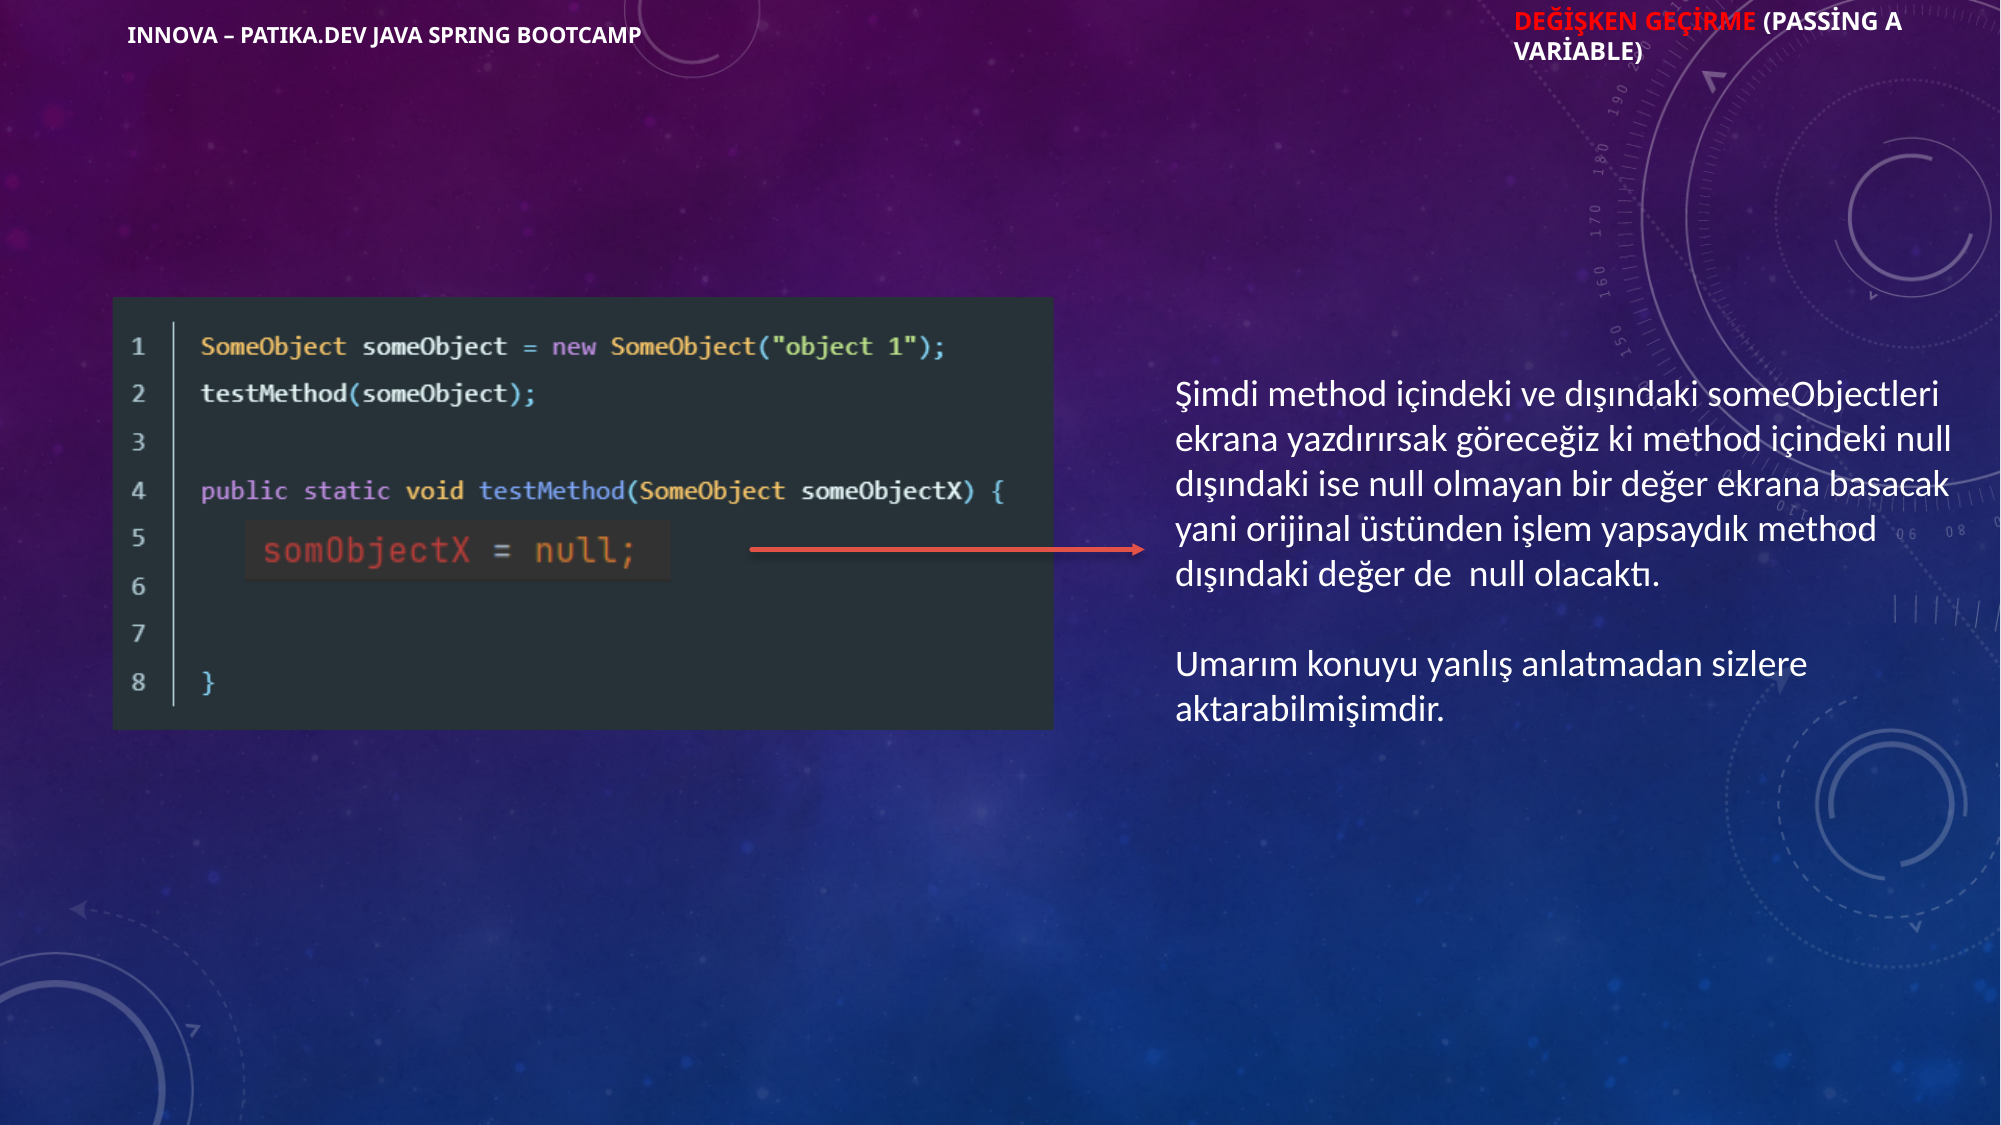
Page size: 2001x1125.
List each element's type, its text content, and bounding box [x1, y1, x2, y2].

picture [0, 0, 2001, 1125]
title Değişken Geçirme (Passing a Variable) [1498, 12, 2000, 59]
text_box Şimdi method içindeki ve dışındaki someObjectleri ekrana yazdırırsak göreceğiz ki method içindeki null dışındaki ise null olmayan bir değer ekrana basacak yani orijinal üstünden işlem yapsaydık method dışındaki değer de null olacaktı. Umarım konuyu yanlış anlatmadan sizlere aktarabilmişimdir. [1160, 361, 1968, 737]
text_box INNOVA – PATıKA.DEV JAVA SPRING BOOTCAMP [112, 12, 752, 131]
